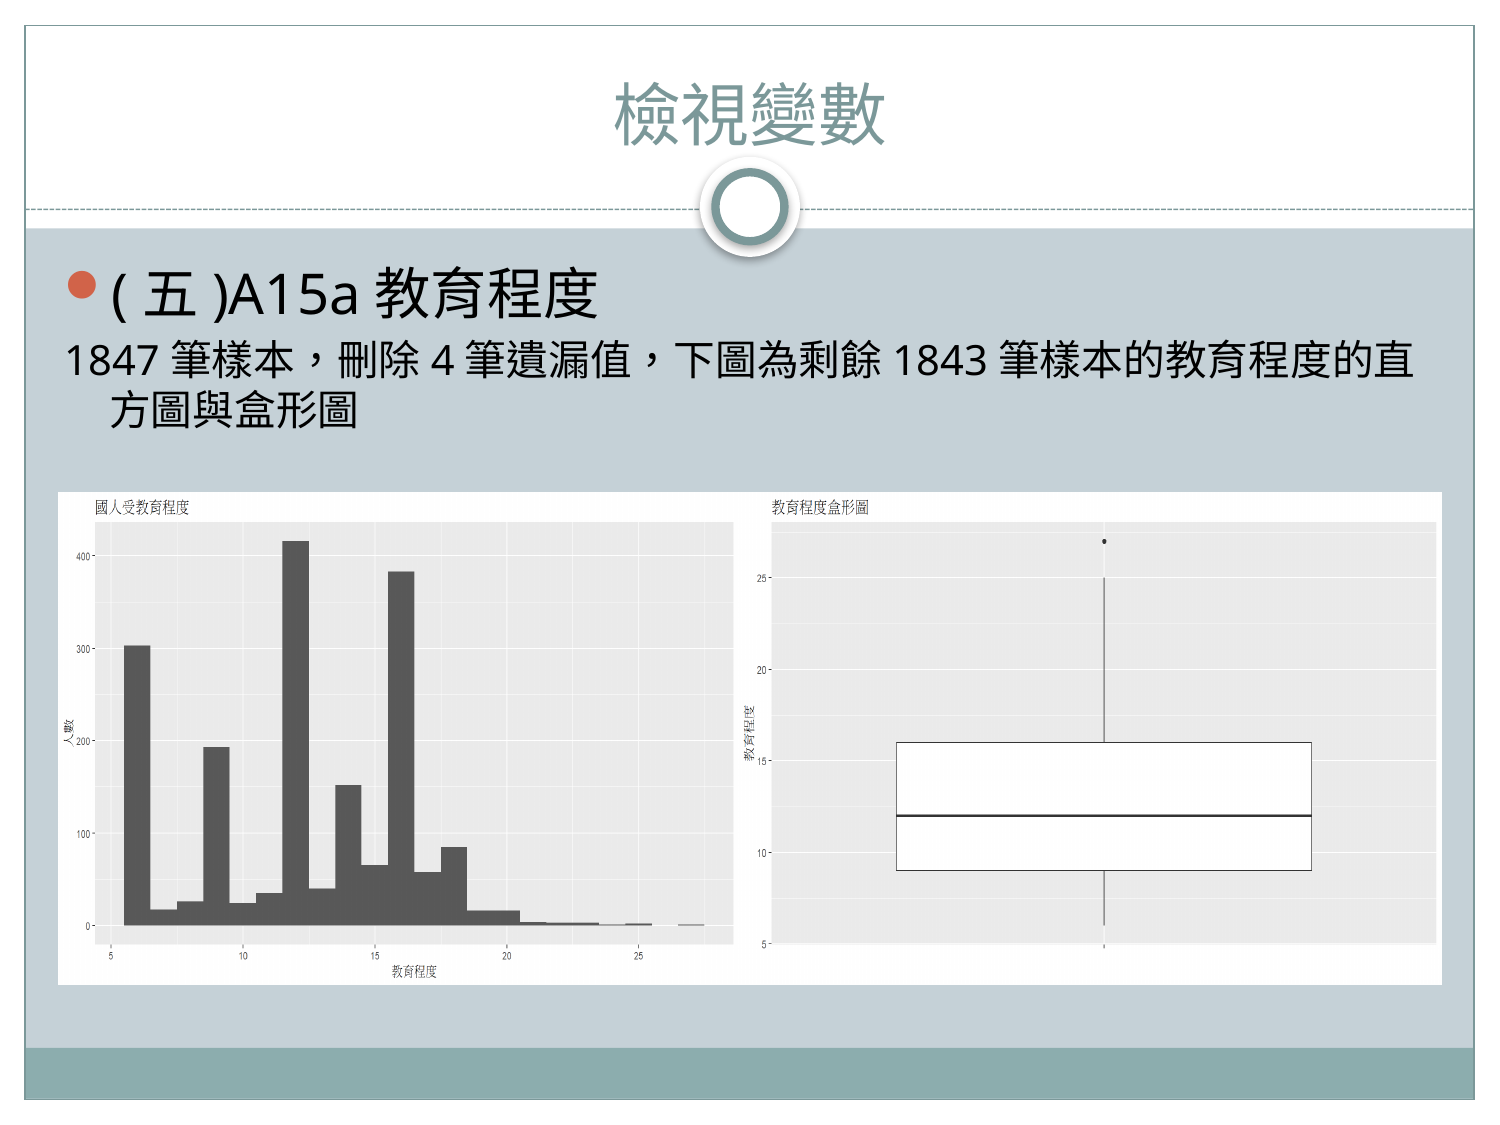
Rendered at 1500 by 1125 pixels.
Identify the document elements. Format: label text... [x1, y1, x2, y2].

list (五)A15a教育程度 1847筆樣本，刪除4筆遺漏值，下圖為剩餘1843筆樣本的教育程度的直方圖與盒形圖 [49, 250, 1445, 1001]
picture [58, 491, 1442, 985]
title 檢視變數 [49, 37, 1450, 162]
